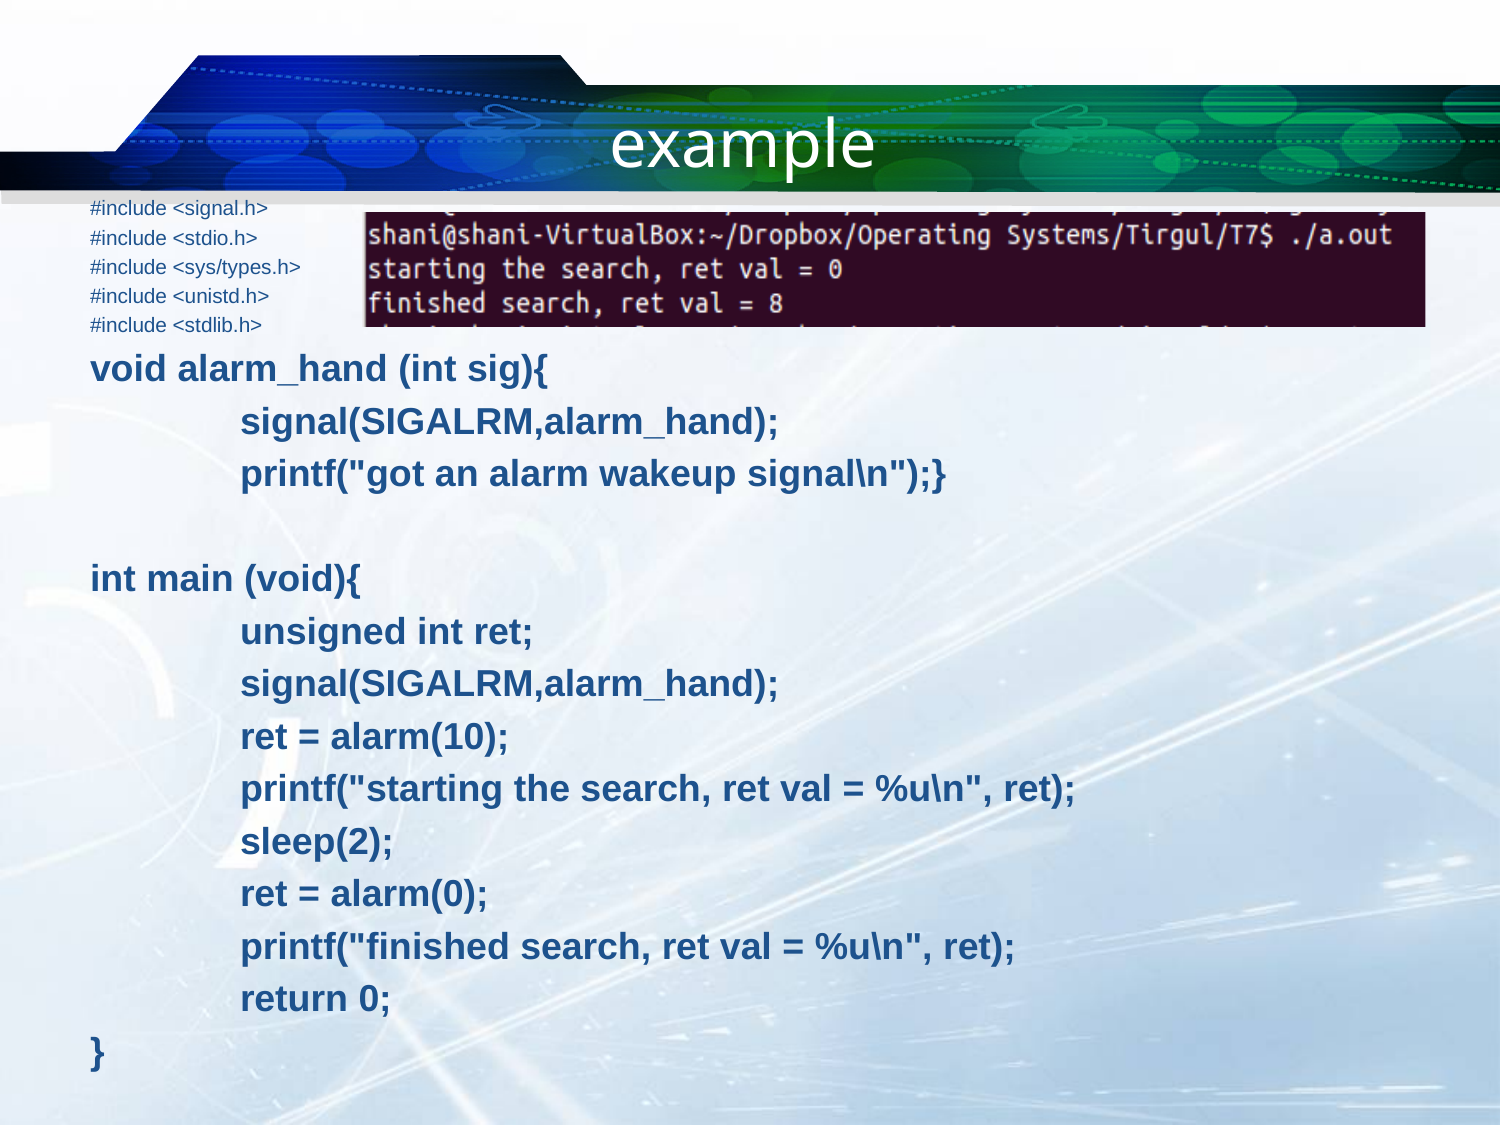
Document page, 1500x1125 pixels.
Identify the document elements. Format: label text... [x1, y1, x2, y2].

title example [99, 94, 1388, 187]
list #include <signal.h> #include <stdio.h> #include <sys/types.h> #include <unistd.h> #include <stdlib.h> void alarm_hand (int sig){ signal(SIGALRM,alarm_hand); printf("got an alarm wakeup signal\n");} int main (void){ unsigned int ret; signal(SIGALRM,alarm_hand); ret = alarm(10); printf("starting the search, ret val = %u\n", ret); sleep(2); ret = alarm(0); printf("finished search, ret val = %u\n", ret); return 0; } [74, 187, 1426, 1089]
picture [0, 0, 1500, 1125]
